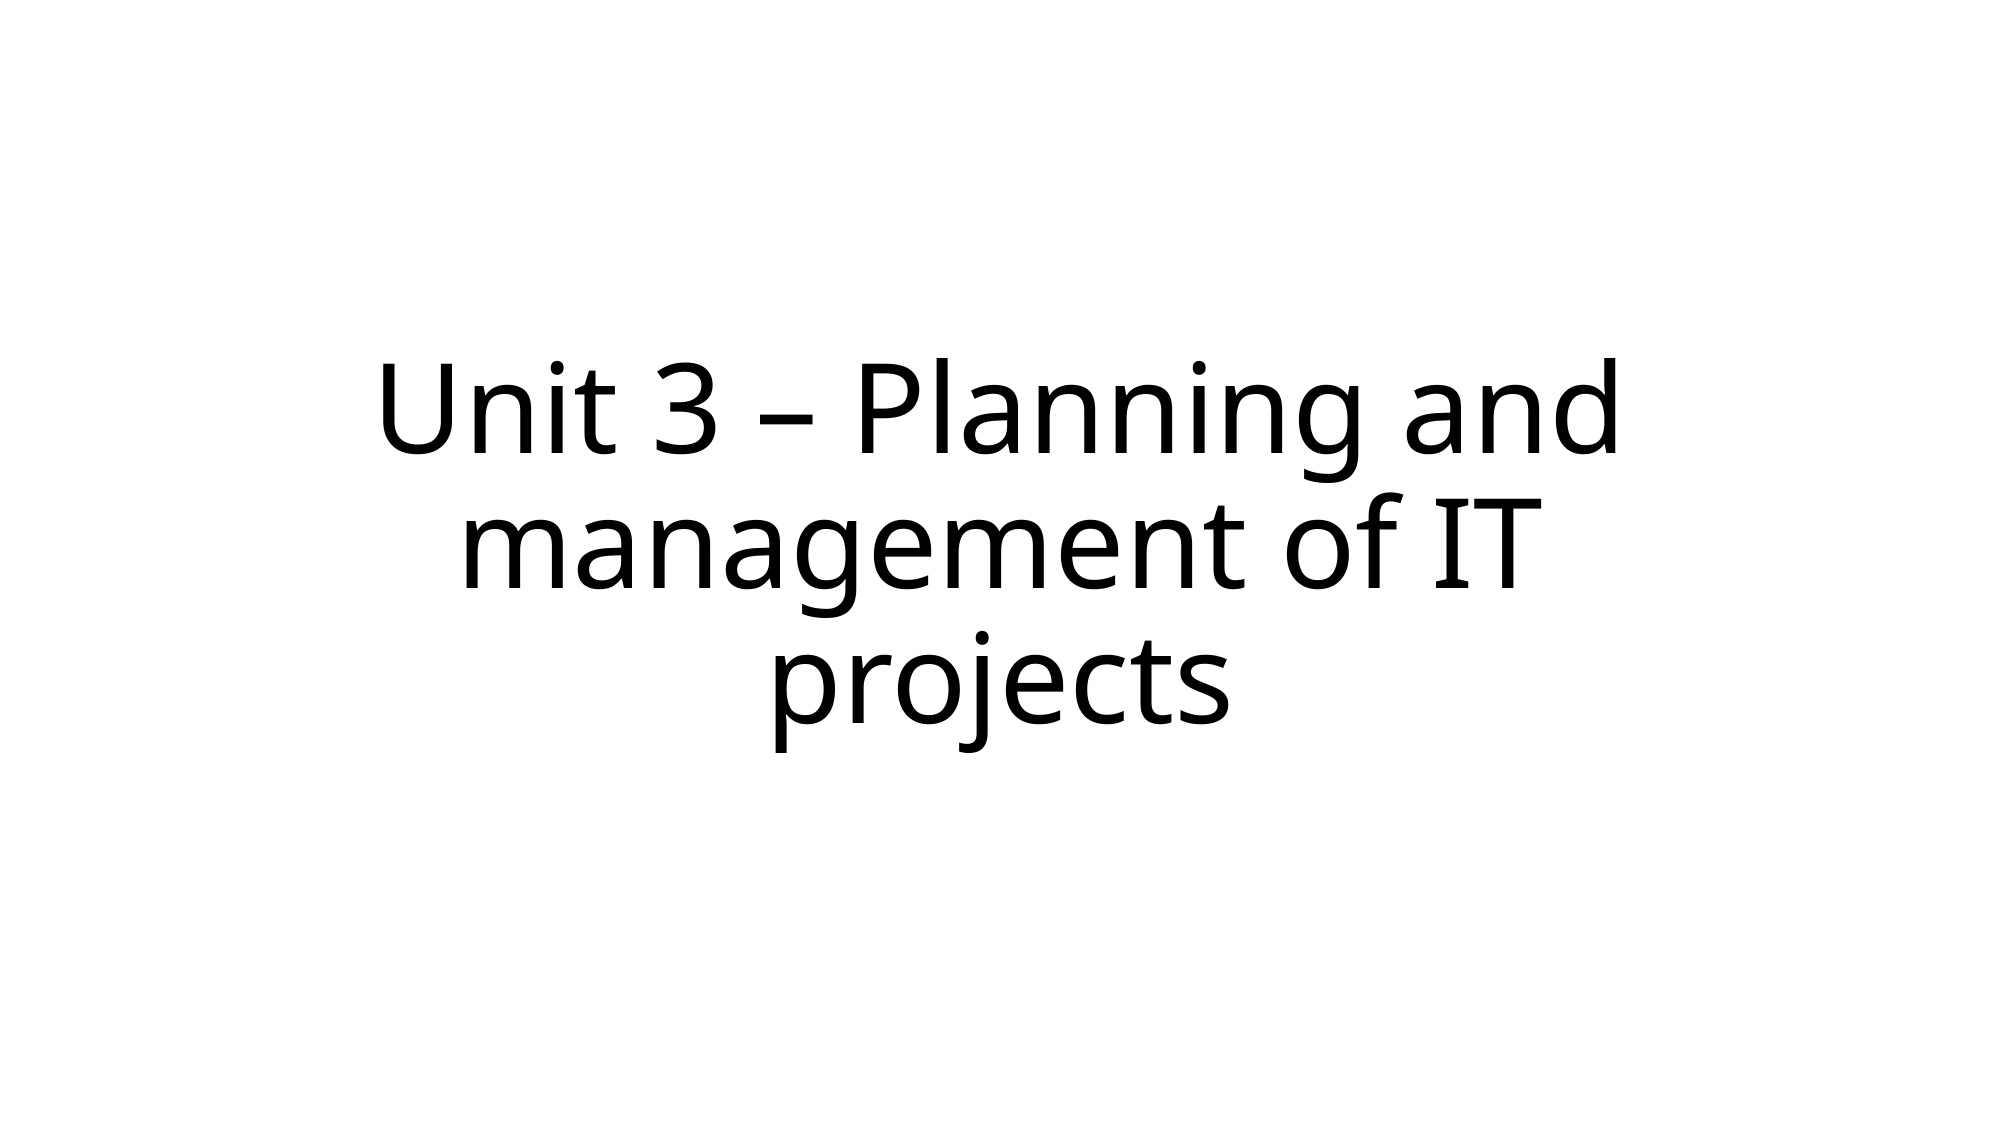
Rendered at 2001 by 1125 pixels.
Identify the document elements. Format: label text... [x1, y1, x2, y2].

title Unit 3 – Planning and management of IT projects [249, 366, 1750, 759]
